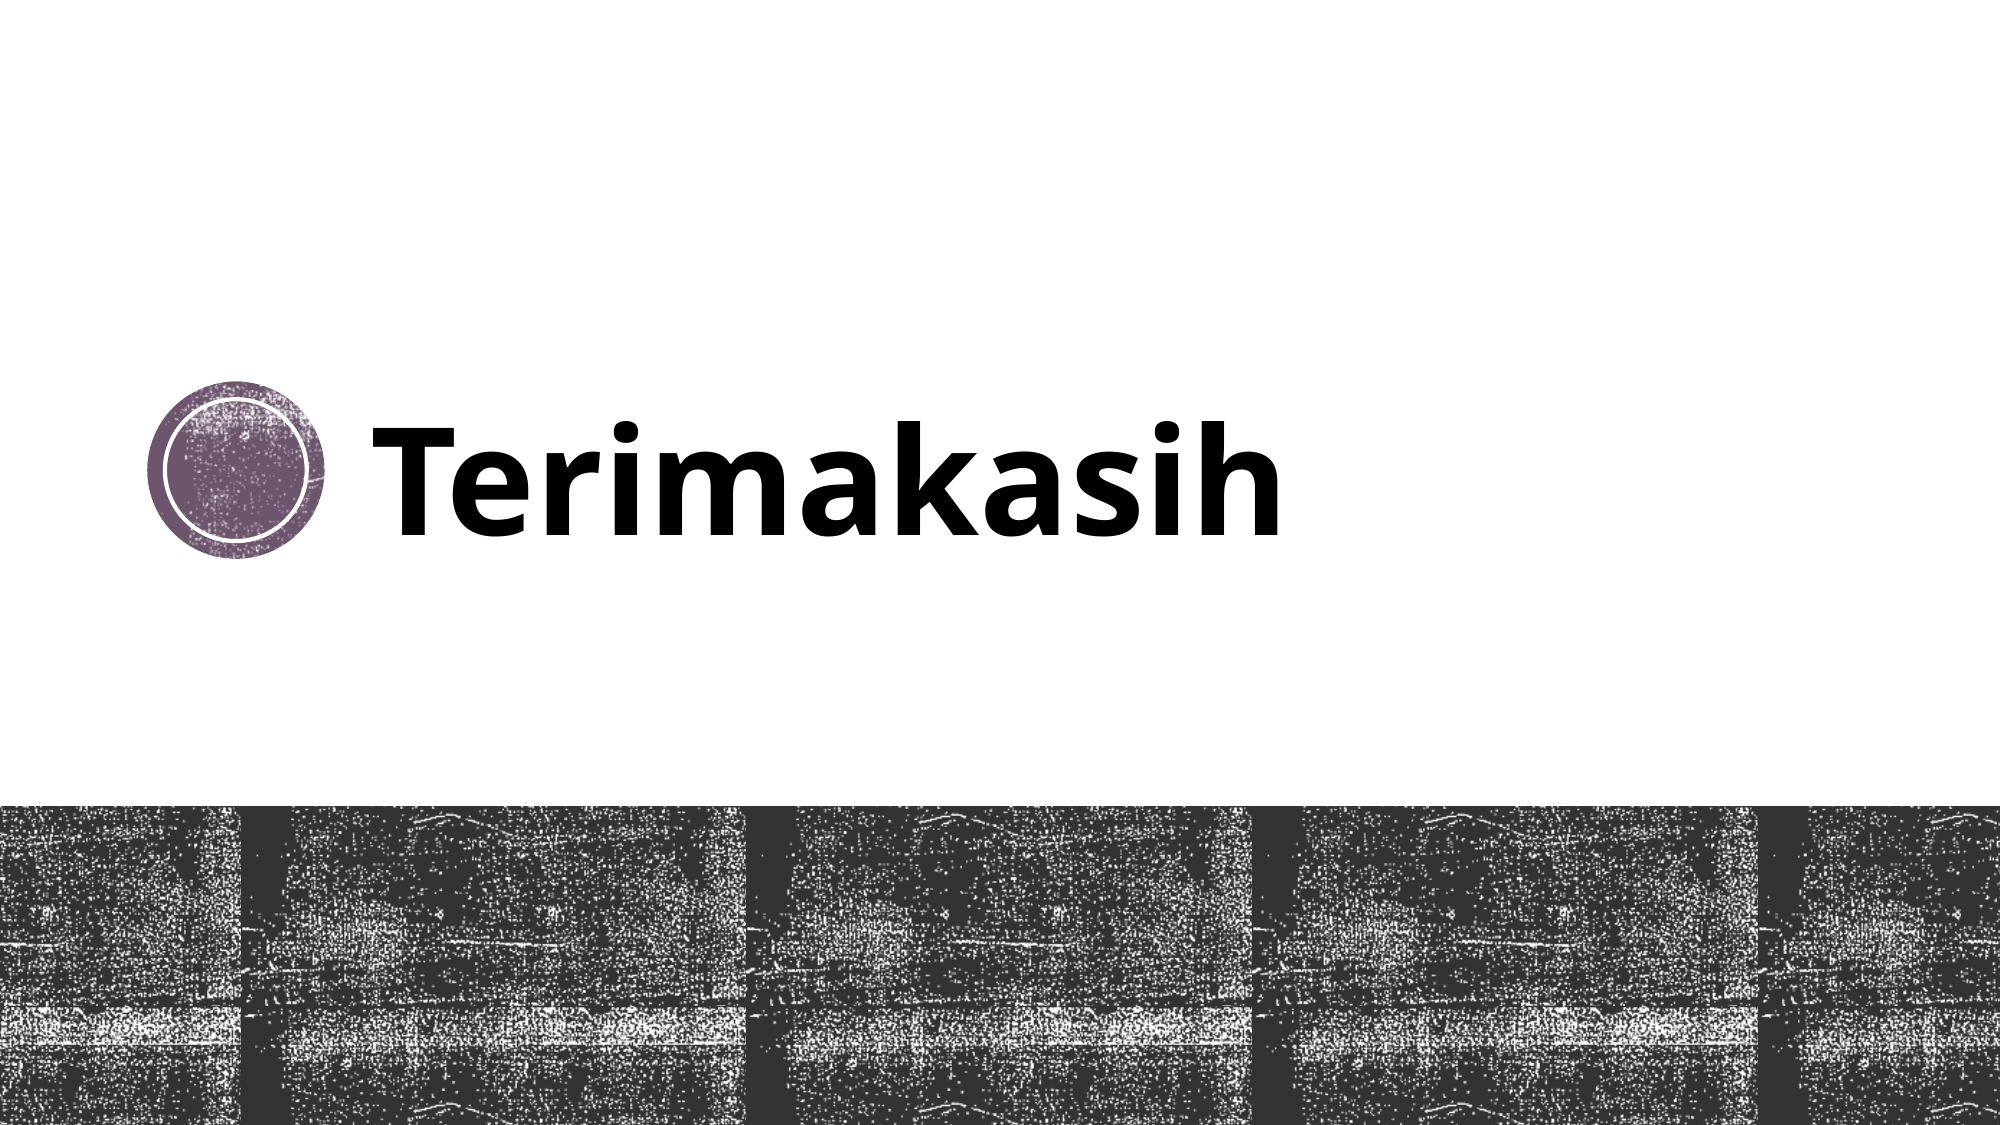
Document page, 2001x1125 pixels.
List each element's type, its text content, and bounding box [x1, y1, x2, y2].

title Terimakasih [355, 201, 1878, 779]
